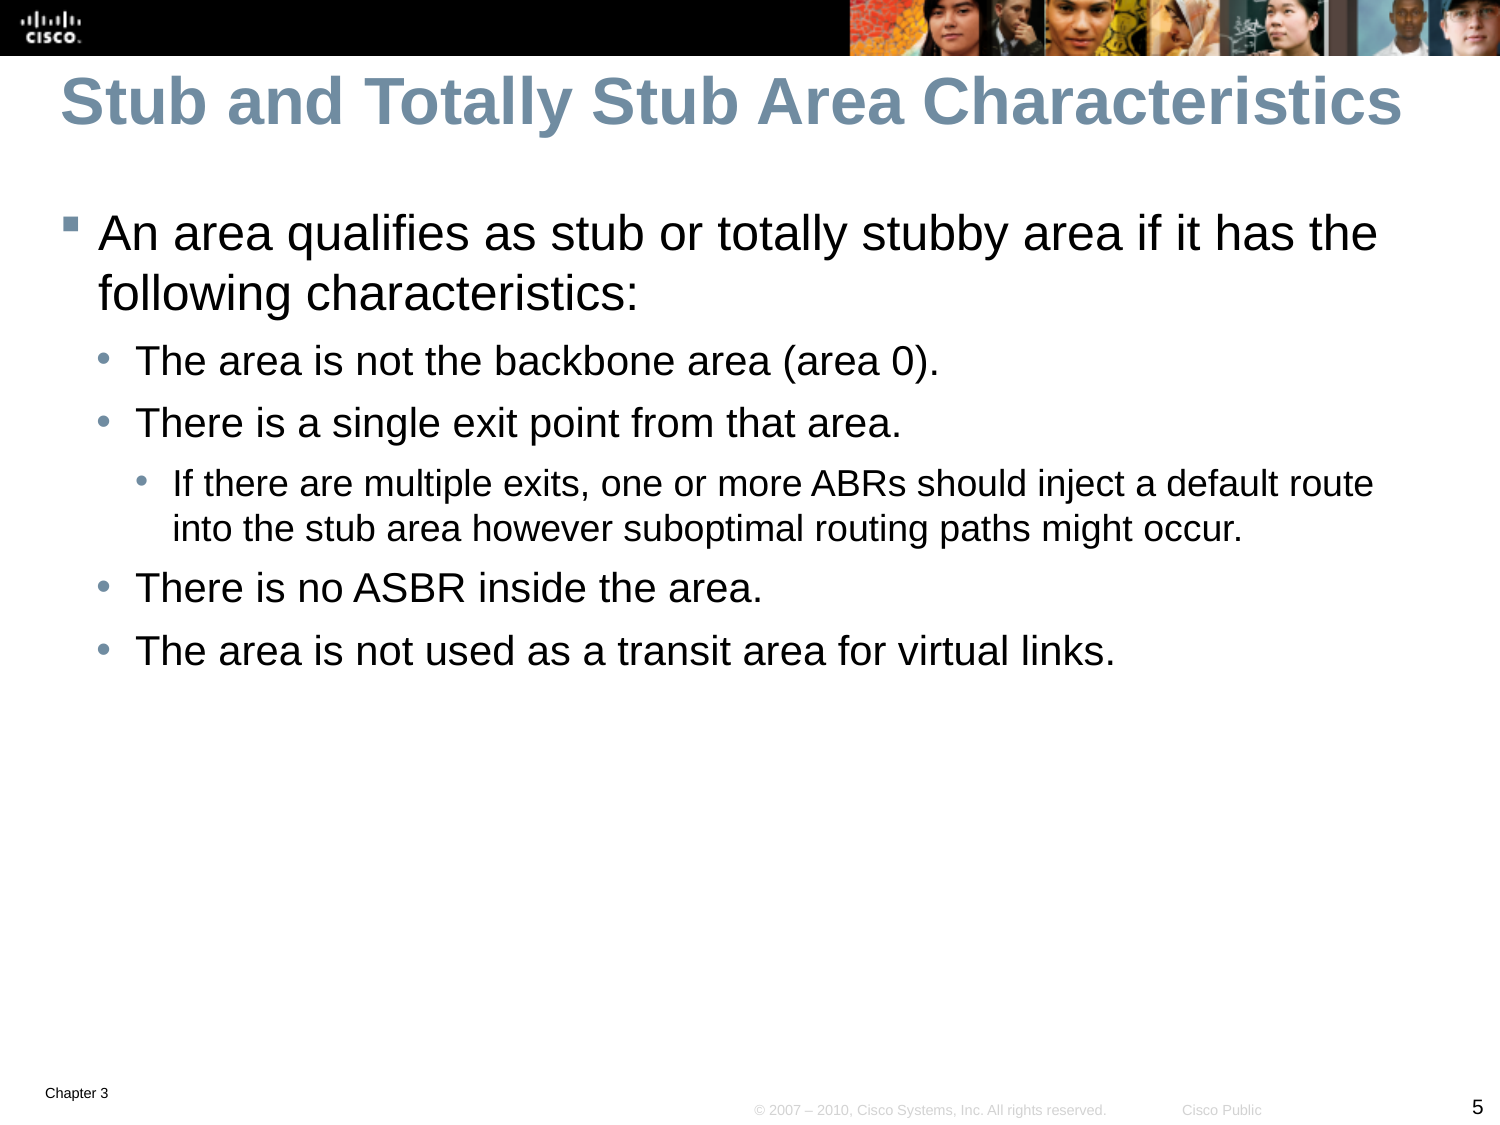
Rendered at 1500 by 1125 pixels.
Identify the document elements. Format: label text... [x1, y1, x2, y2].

picture [0, 0, 1500, 56]
title Stub and Totally Stub Area Characteristics [45, 59, 1444, 182]
list An area qualifies as stub or totally stubby area if it has the following characteristics: The area is not the backbone area (area 0). There is a single exit point from that area. If there are multiple exits, one or more ABRs should inject a default route into the stub area however suboptimal routing paths might occur. There is no ASBR inside the area. The area is not used as a transit area for virtual links. [45, 193, 1444, 1037]
